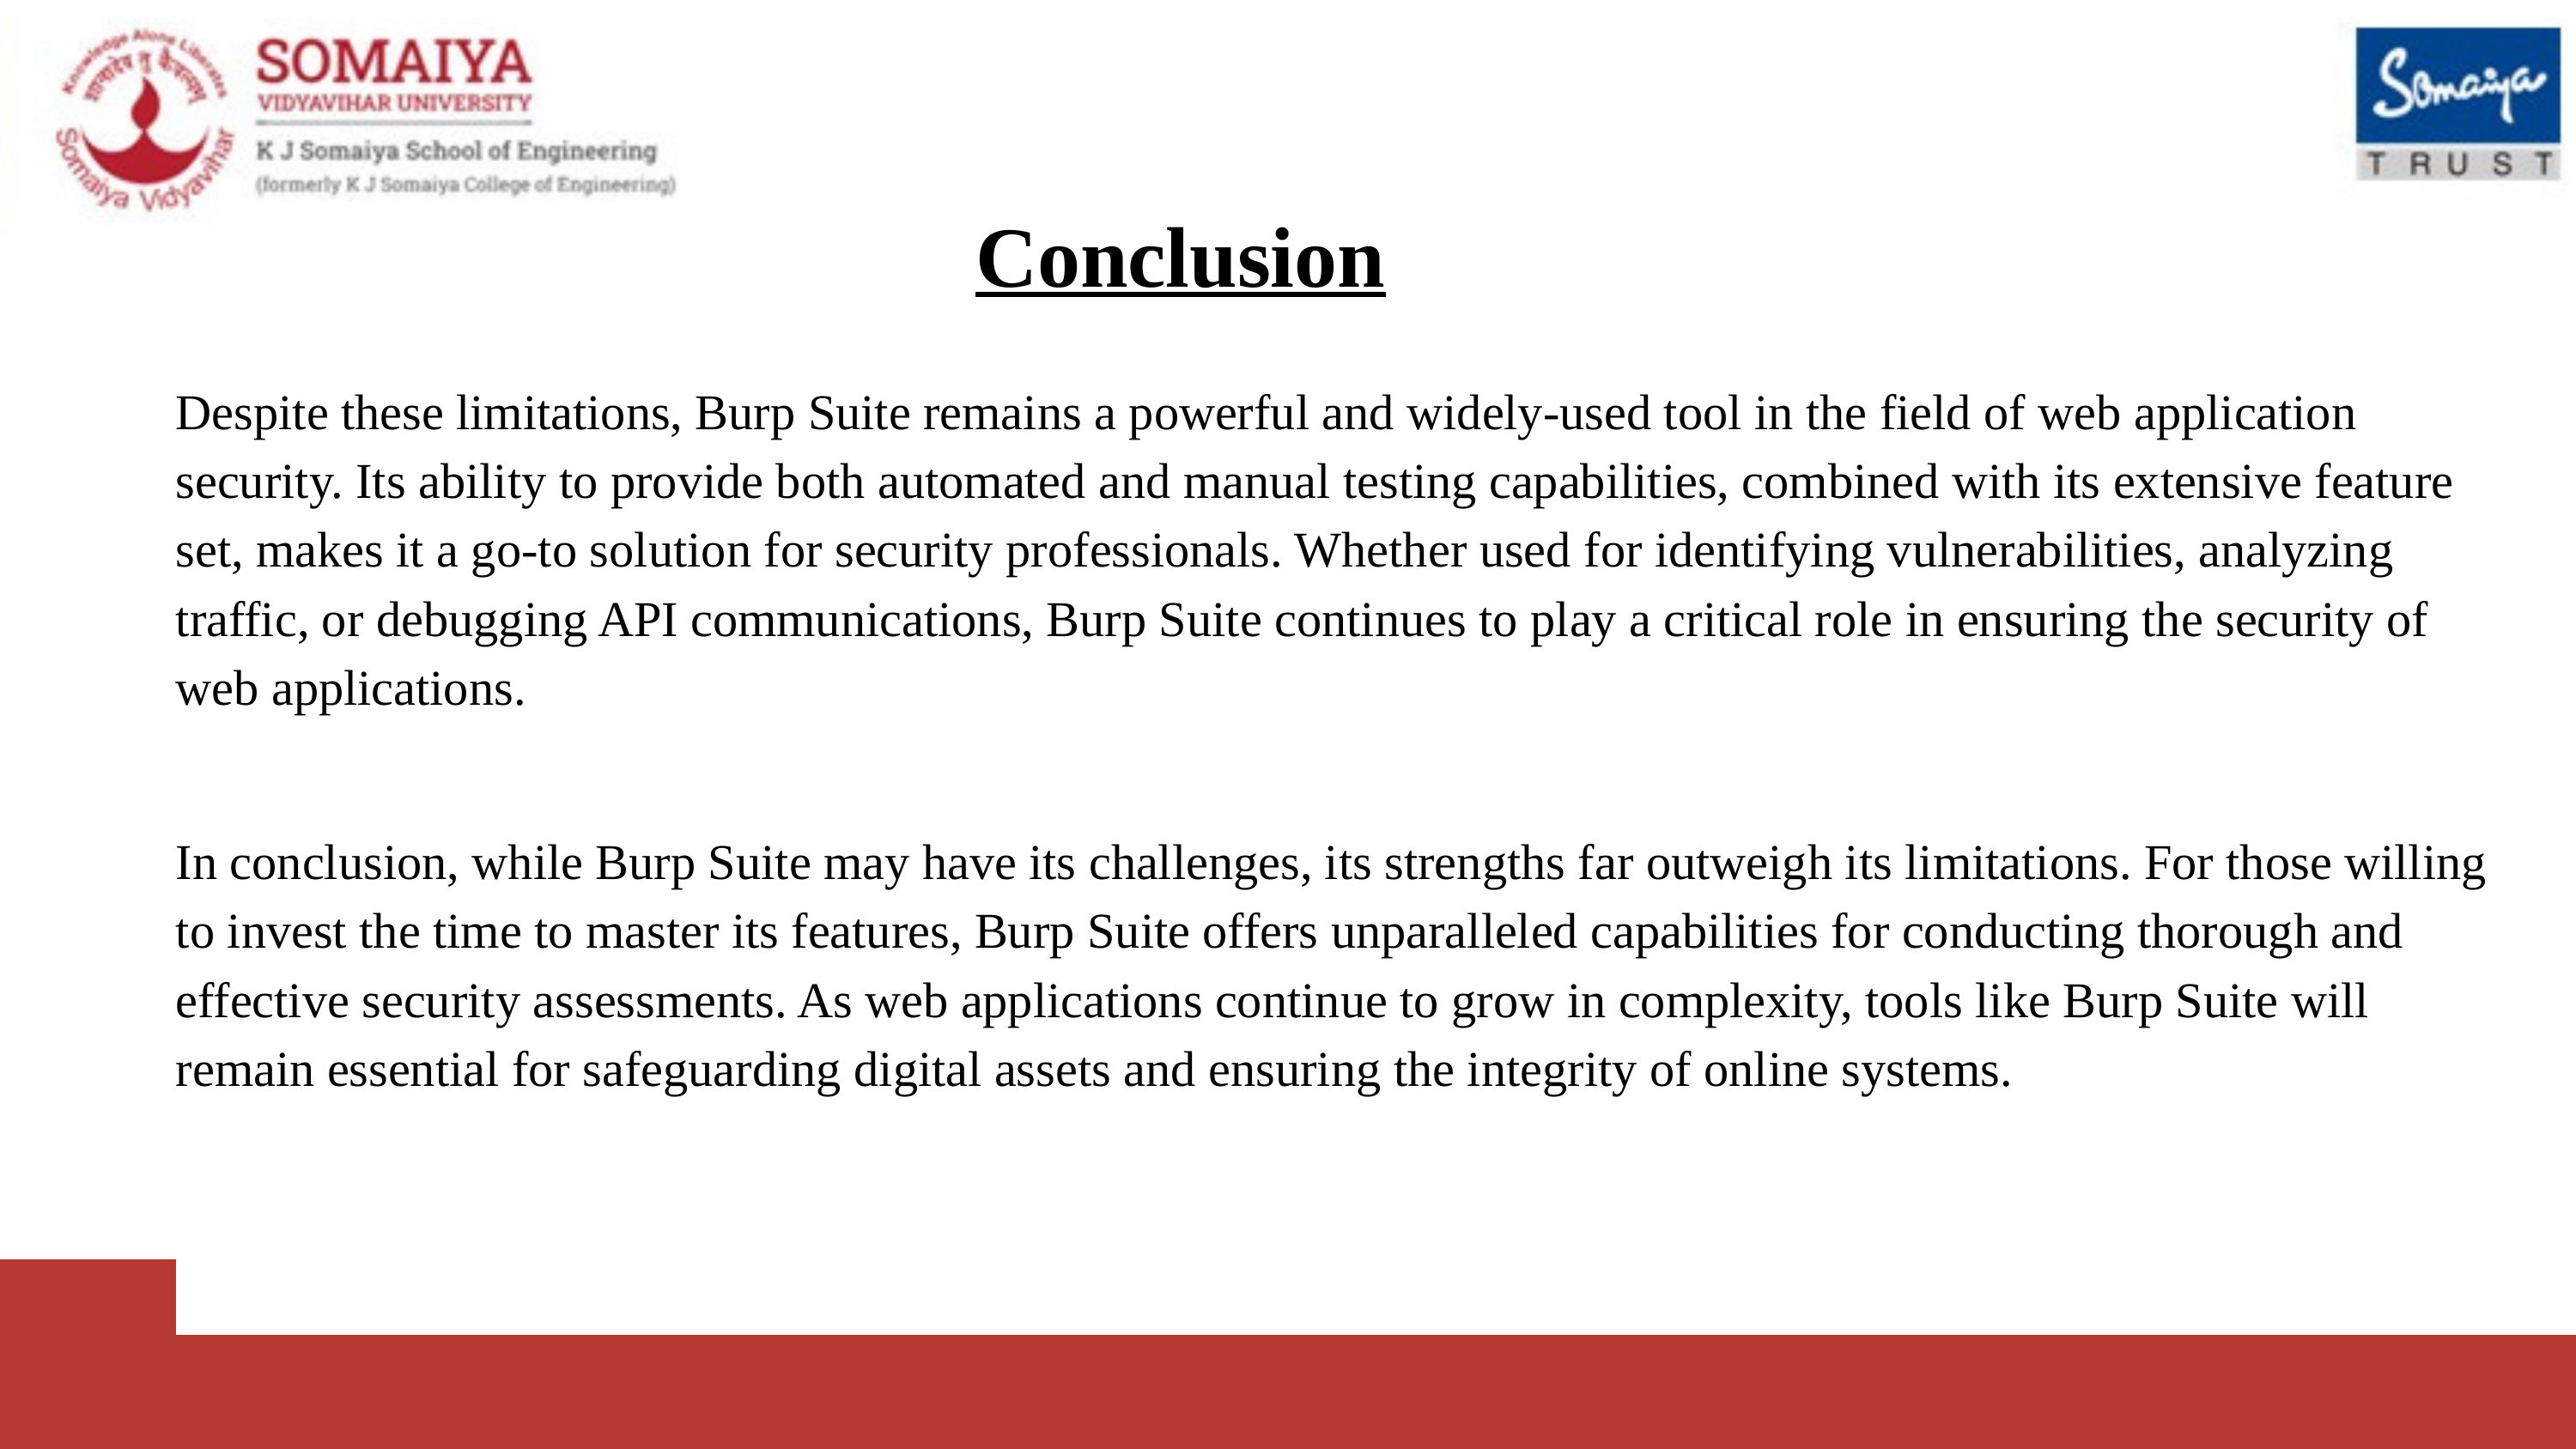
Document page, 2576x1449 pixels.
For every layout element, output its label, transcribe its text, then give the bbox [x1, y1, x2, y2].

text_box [0, 17, 2576, 237]
text_box Conclusion [536, 246, 1825, 312]
text_box Despite these limitations, Burp Suite remains a powerful and widely-used tool in the field of web application security. Its ability to provide both automated and manual testing capabilities, combined with its extensive feature set, makes it a go-to solution for security professionals. Whether used for identifying vulnerabilities, analyzing traffic, or debugging API communications, Burp Suite continues to play a critical role in ensuring the security of web applications. In conclusion, while Burp Suite may have its challenges, its strengths far outweigh its limitations. For those willing to invest the time to master its features, Burp Suite offers unparalleled capabilities for conducting thorough and effective security assessments. As web applications continue to grow in complexity, tools like Burp Suite will remain essential for safeguarding digital assets and ensuring the integrity of online systems. [175, 370, 2506, 1184]
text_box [0, 1250, 2576, 1449]
